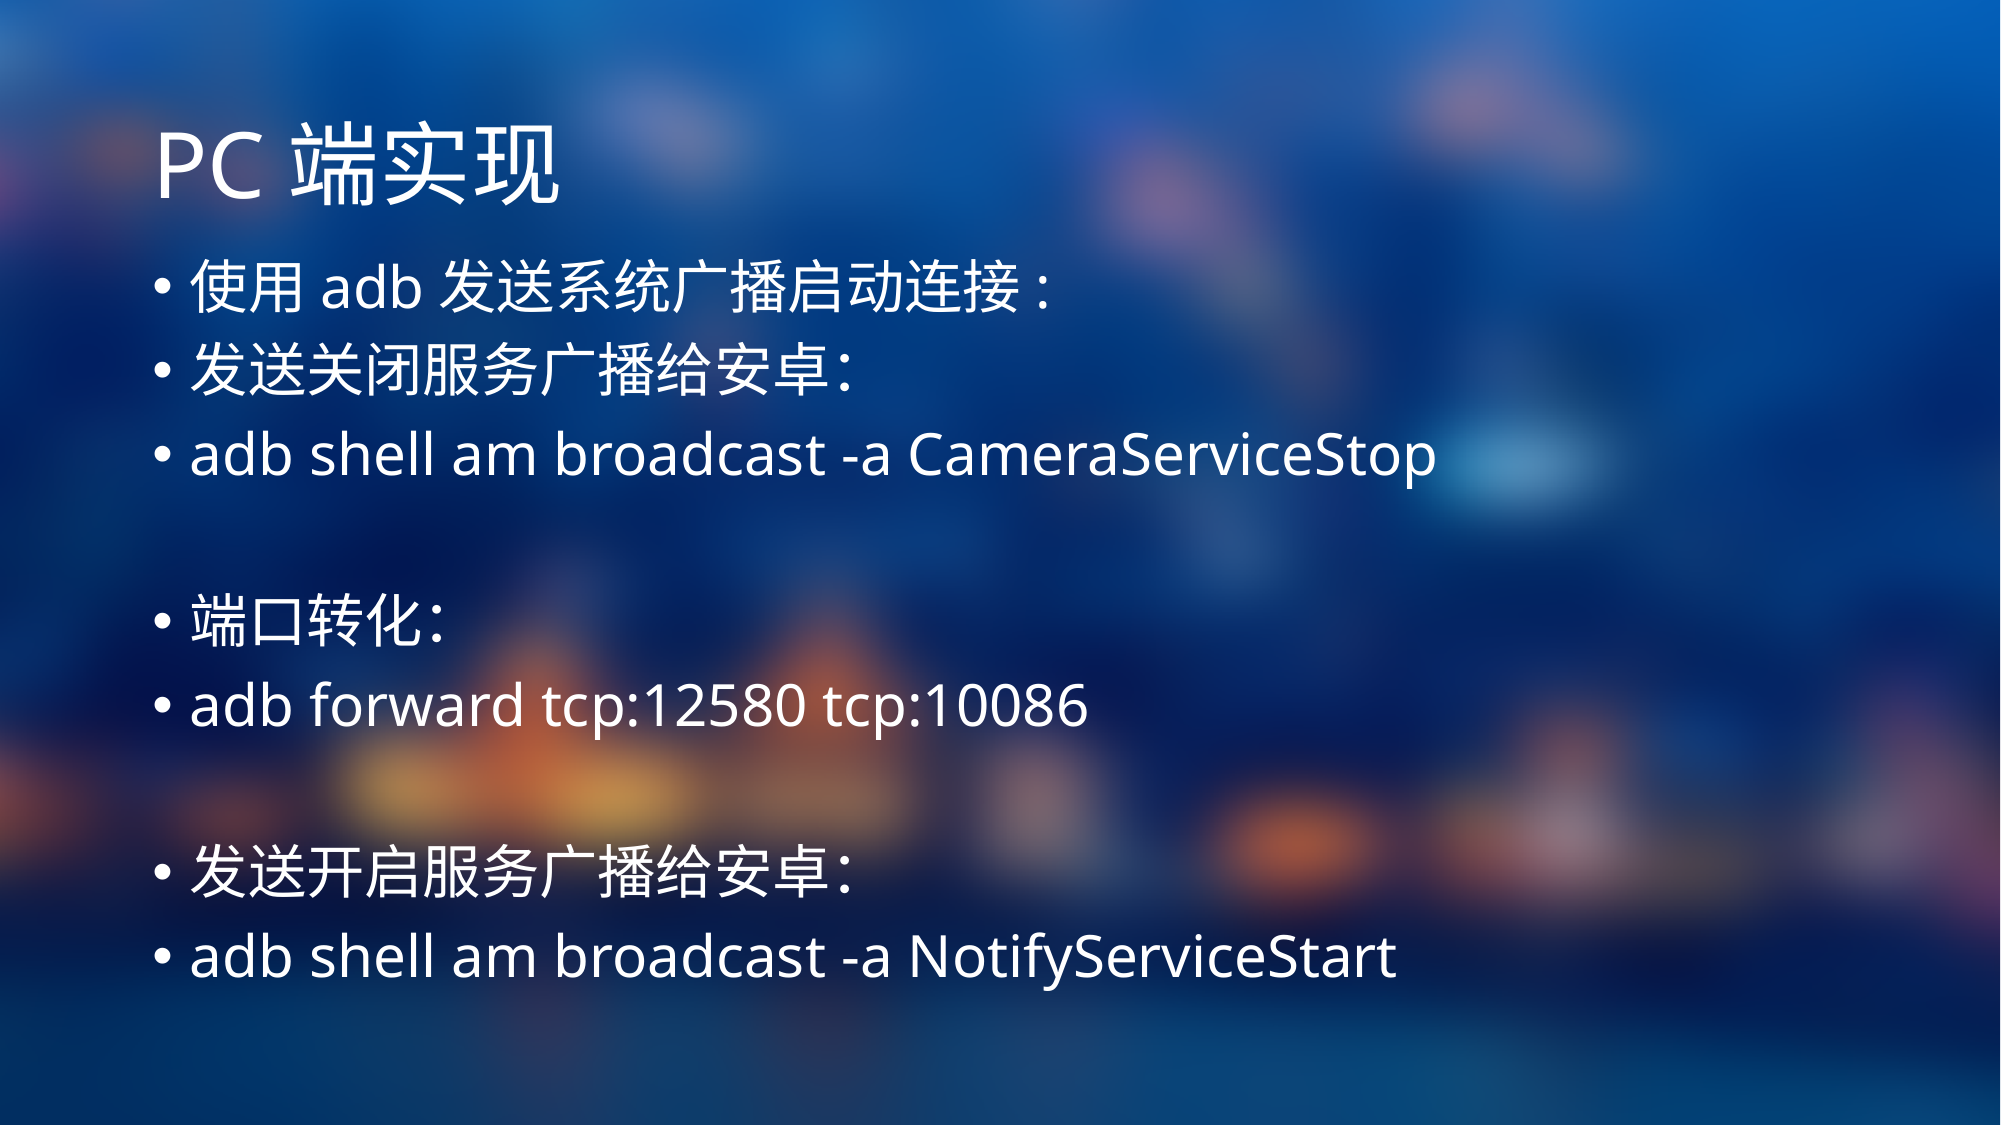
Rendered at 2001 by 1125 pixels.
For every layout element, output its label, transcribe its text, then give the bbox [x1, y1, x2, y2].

picture [0, 0, 2001, 1125]
list 使用adb发送系统广播启动连接: 发送关闭服务广播给安卓： adb shell am broadcast -a CameraServiceStop 端口转化： adb forward tcp:12580 tcp:10086 发送开启服务广播给安卓： adb shell am broadcast -a NotifyServiceStart [137, 250, 1863, 1066]
title PC端实现 [137, 59, 1863, 250]
